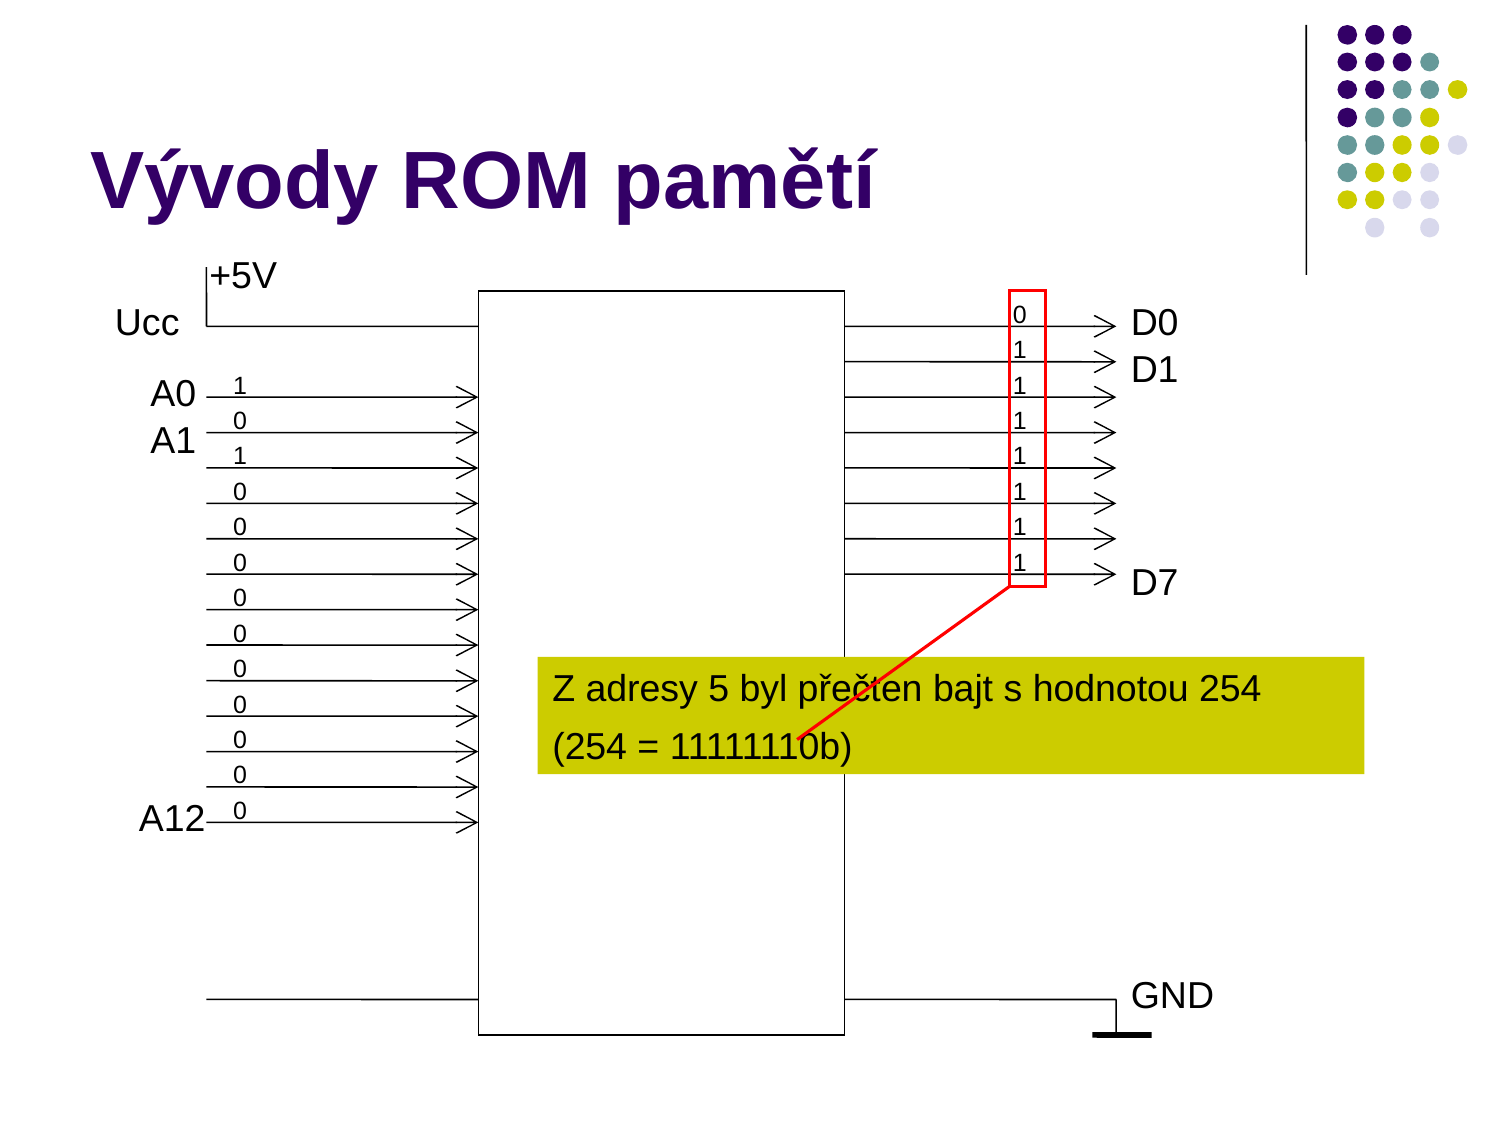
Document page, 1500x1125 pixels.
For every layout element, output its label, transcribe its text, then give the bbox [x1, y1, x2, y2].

text_box A12 [123, 786, 243, 847]
text_box [266, 775, 479, 799]
text_box [1046, 385, 1116, 409]
text_box 0 [218, 680, 266, 716]
text_box 1 [218, 361, 266, 397]
text_box Z adresy 5 byl přečten bajt s hodnotou 254 (254 = 11111110b) [537, 656, 1365, 775]
text_box [266, 704, 479, 728]
text_box [266, 385, 479, 409]
text_box 1 [218, 432, 266, 467]
text_box [478, 290, 845, 1035]
text_box 0 [218, 574, 266, 609]
text_box [1046, 456, 1117, 480]
text_box +5V [194, 243, 313, 304]
text_box [266, 598, 479, 622]
text_box [1046, 421, 1117, 444]
text_box 0 [218, 751, 266, 786]
text_box 0 [218, 716, 266, 751]
text_box D1 [1116, 337, 1199, 398]
text_box 1 [998, 361, 1009, 397]
text_box [266, 421, 479, 444]
text_box [266, 491, 479, 515]
text_box [266, 456, 479, 480]
text_box [266, 811, 479, 834]
text_box Ucc [100, 290, 207, 351]
text_box 0 [218, 503, 266, 538]
text_box D0 [1116, 290, 1199, 337]
text_box A0 [135, 361, 218, 408]
title Vývody ROM pamětí [75, 20, 1313, 233]
text_box 0 [218, 538, 266, 574]
text_box D7 [1116, 550, 1199, 611]
text_box 0 [218, 645, 266, 680]
text_box GND [1116, 964, 1246, 1024]
text_box 1 [998, 467, 1009, 503]
text_box 0 [218, 609, 266, 645]
text_box 0 [218, 467, 266, 503]
text_box [1009, 290, 1046, 587]
text_box [266, 633, 479, 657]
text_box [266, 740, 479, 763]
text_box 1 [998, 538, 1009, 584]
text_box [1046, 314, 1116, 338]
text_box A1 [135, 408, 218, 469]
text_box 1 [998, 326, 1009, 361]
text_box 0 [218, 397, 266, 432]
text_box 0 [998, 290, 1009, 326]
text_box [1046, 491, 1117, 515]
text_box 1 [998, 503, 1009, 538]
text_box 1 [998, 432, 1009, 467]
text_box 0 [218, 786, 266, 832]
text_box 1 [998, 397, 1009, 432]
